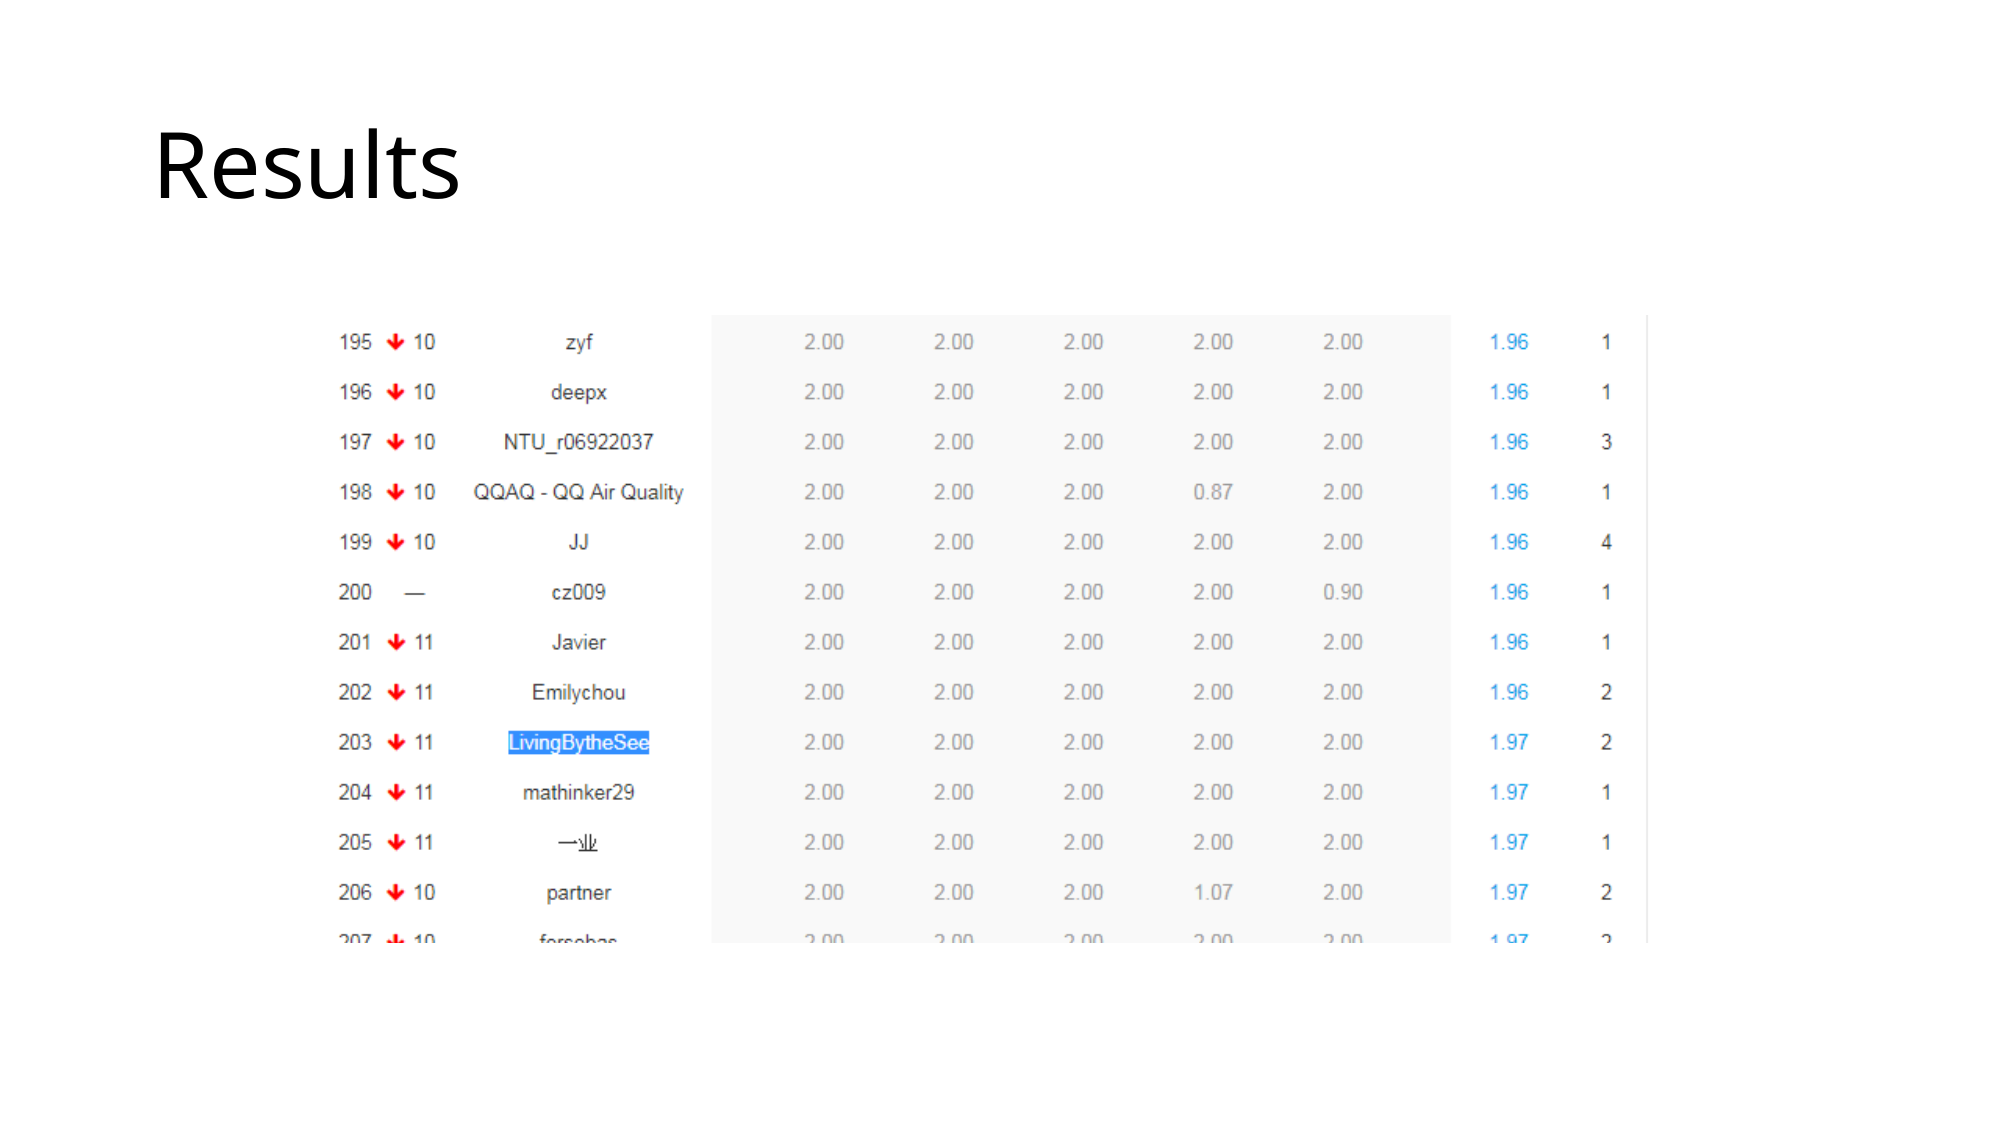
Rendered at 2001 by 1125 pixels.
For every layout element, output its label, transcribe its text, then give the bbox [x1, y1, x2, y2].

picture [331, 314, 1669, 943]
title Results [137, 59, 1863, 278]
